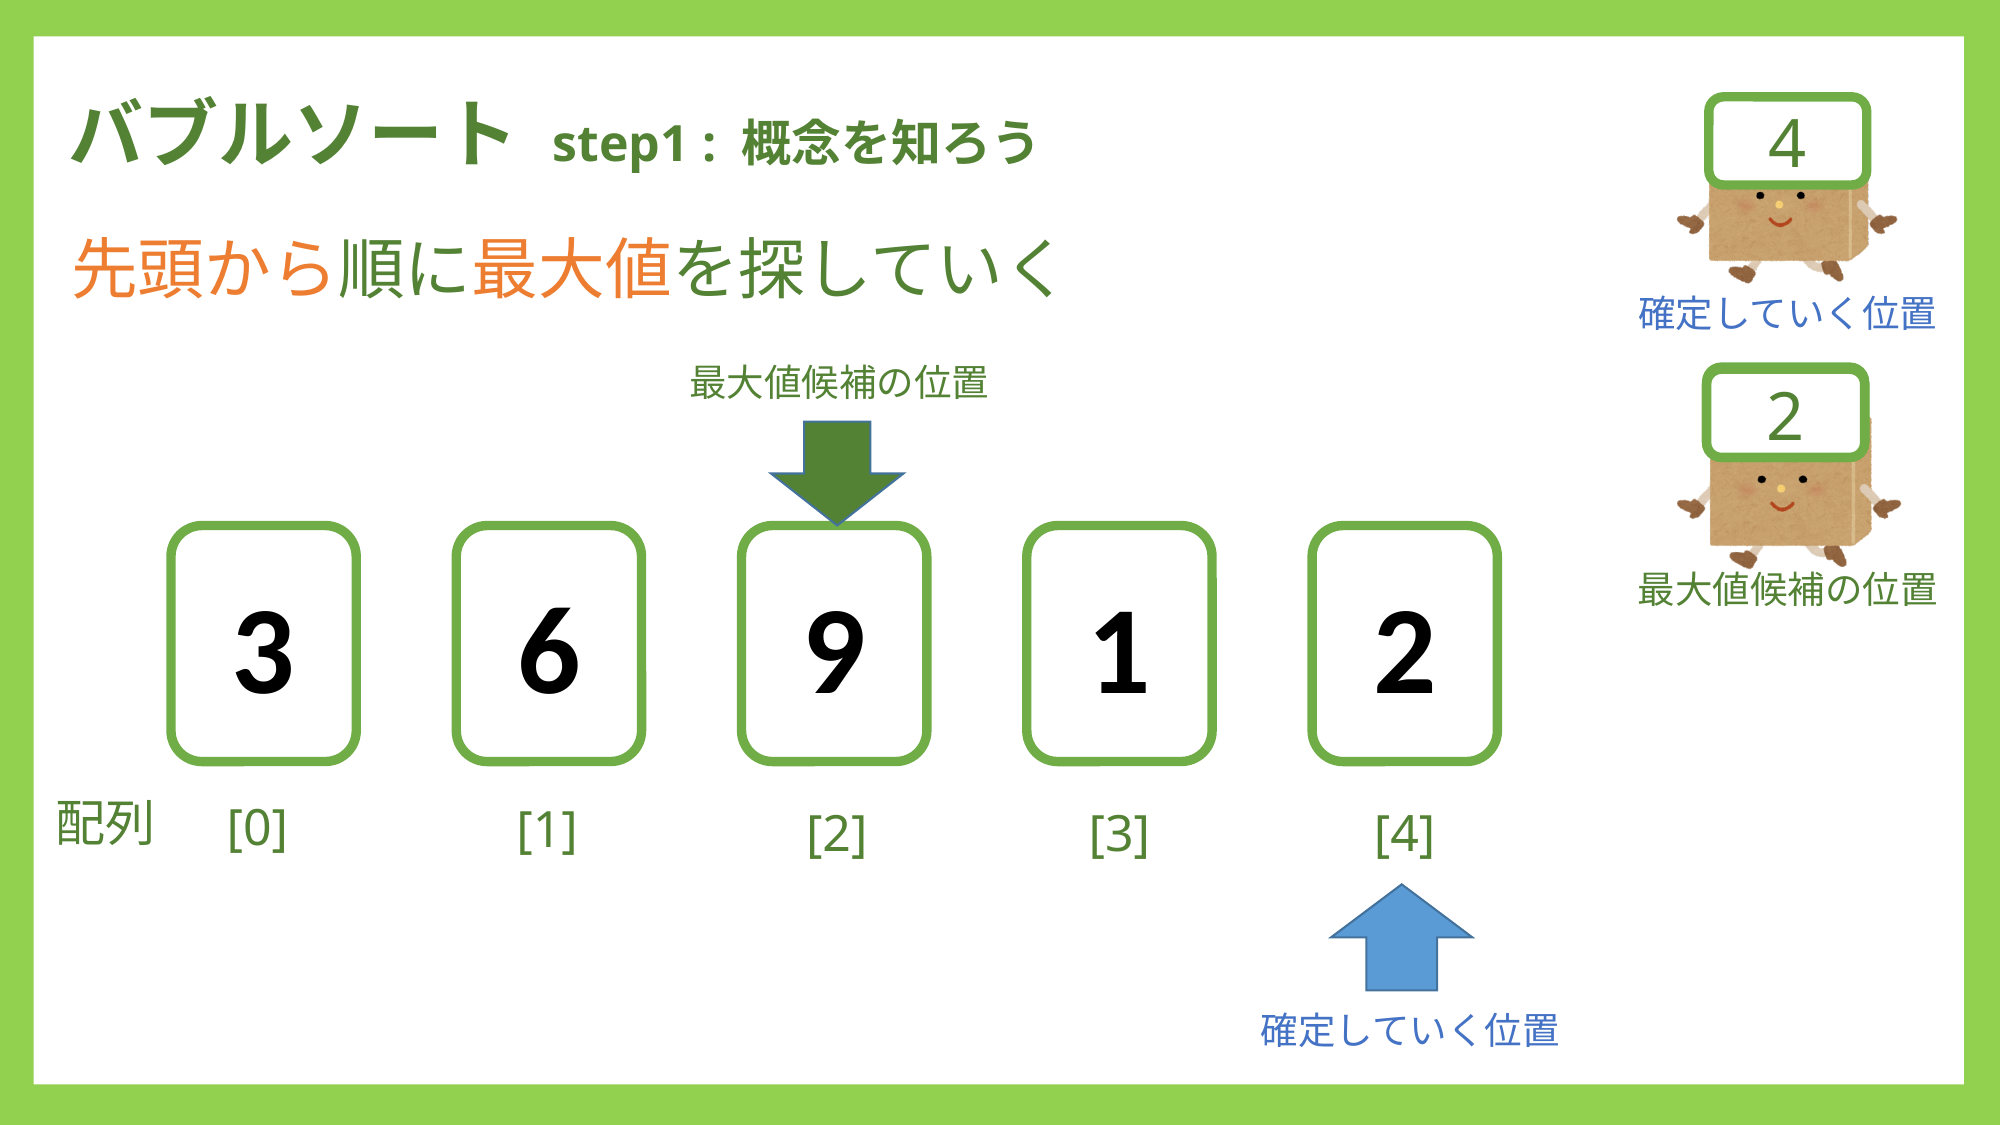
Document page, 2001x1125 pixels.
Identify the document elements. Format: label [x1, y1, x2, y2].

picture [1669, 96, 1903, 308]
text_box [40, 784, 171, 860]
text_box [674, 351, 1005, 411]
text_box [740, 420, 928, 763]
text_box [1359, 794, 1451, 870]
text_box [169, 524, 358, 763]
text_box [211, 788, 304, 863]
text_box [1327, 883, 1476, 992]
text_box [1311, 524, 1499, 763]
text_box [501, 790, 593, 866]
text_box [791, 794, 883, 870]
text_box [1073, 794, 1166, 870]
text_box [1246, 1000, 1575, 1060]
text_box [455, 524, 643, 763]
text_box [1706, 366, 1866, 378]
text_box [1025, 524, 1214, 763]
text_box [53, 78, 1057, 184]
text_box [1622, 558, 1953, 619]
picture [1669, 378, 1907, 594]
text_box [1623, 282, 1953, 343]
text_box [56, 219, 1086, 315]
